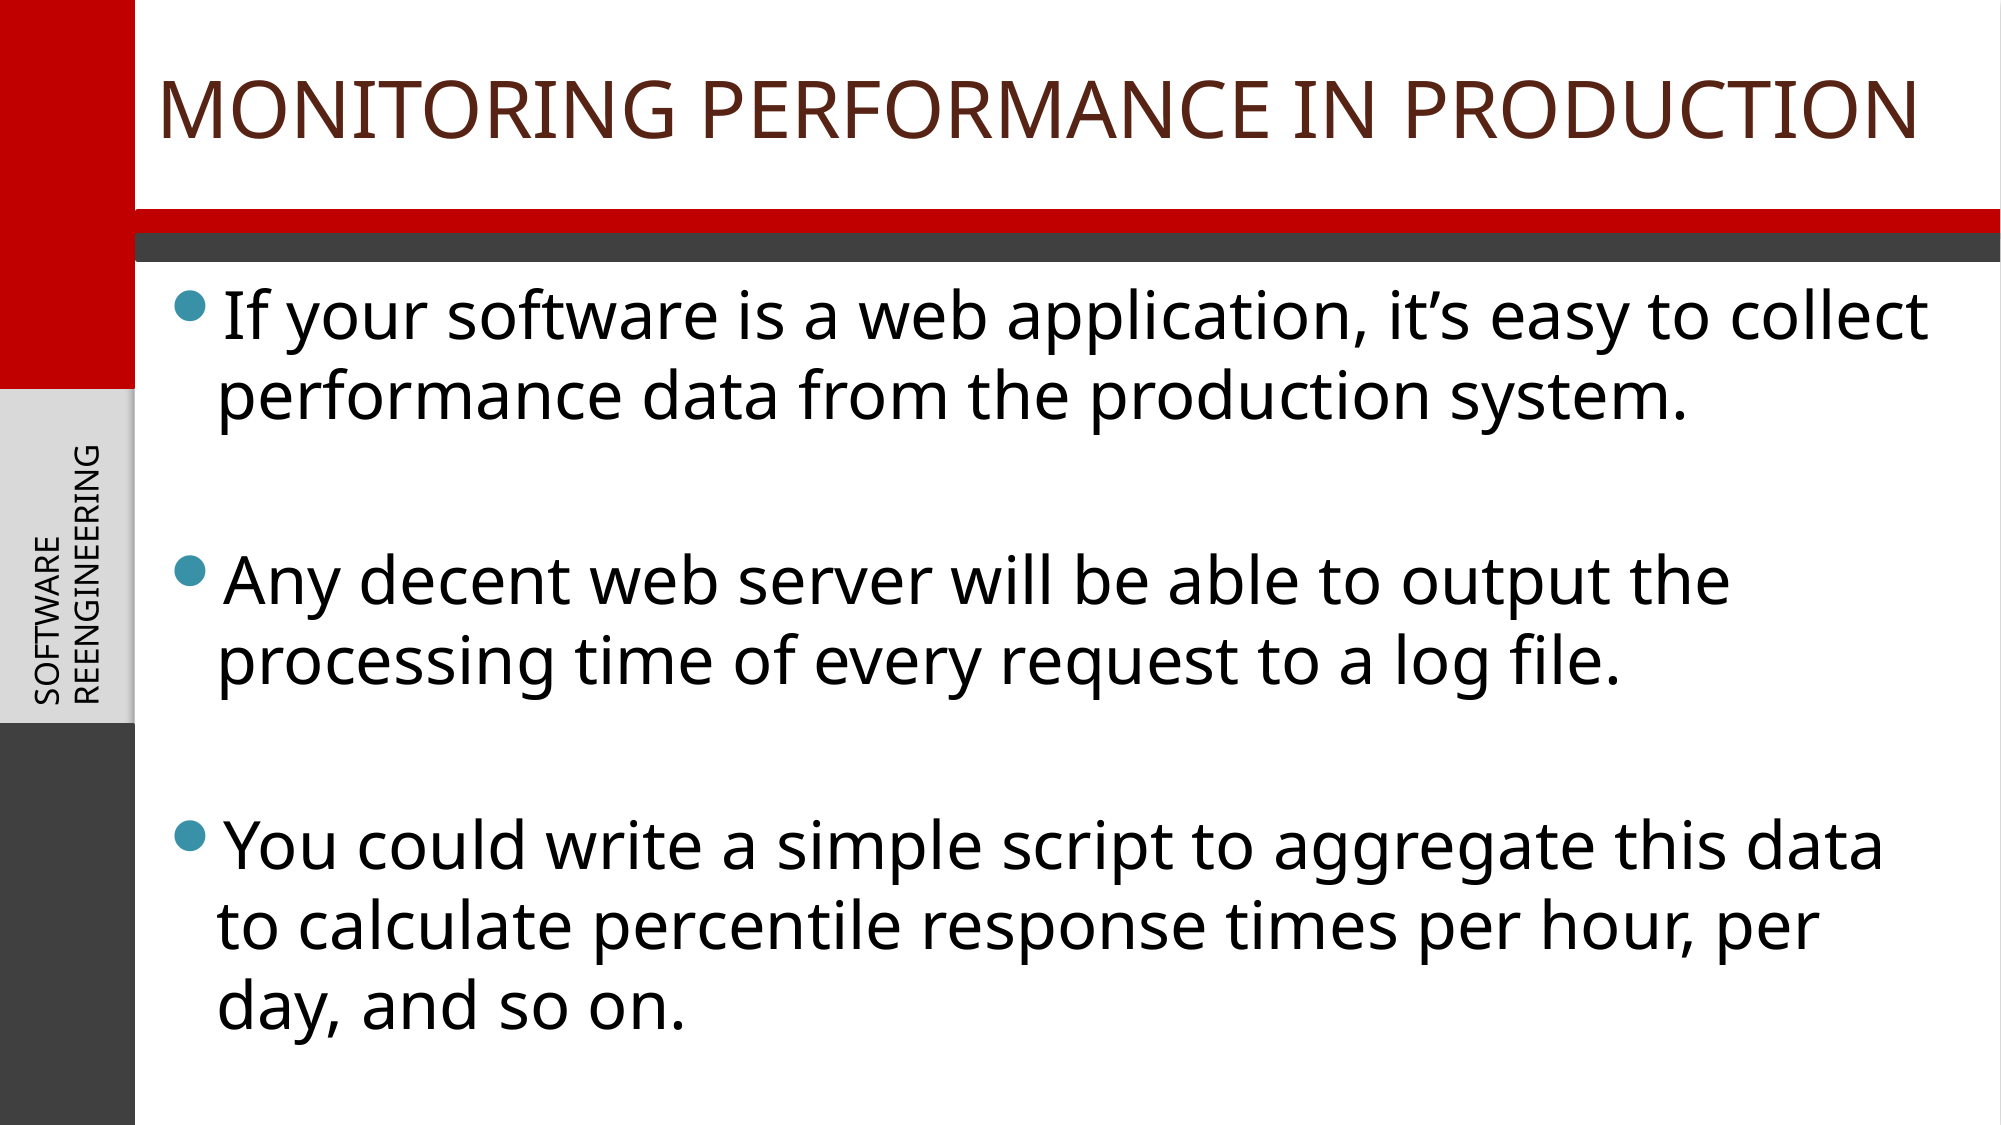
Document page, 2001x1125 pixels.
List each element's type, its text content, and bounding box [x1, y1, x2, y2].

list If your software is a web application, it’s easy to collect performance data from the production system. Any decent web server will be able to output the processing time of every request to a log file. You could write a simple script to aggregate this data to calculate percentile response times per hour, per day, and so on. [141, 265, 1977, 1095]
title MONITORING PERFORMANCE IN PRODUCTION [141, 13, 2000, 201]
